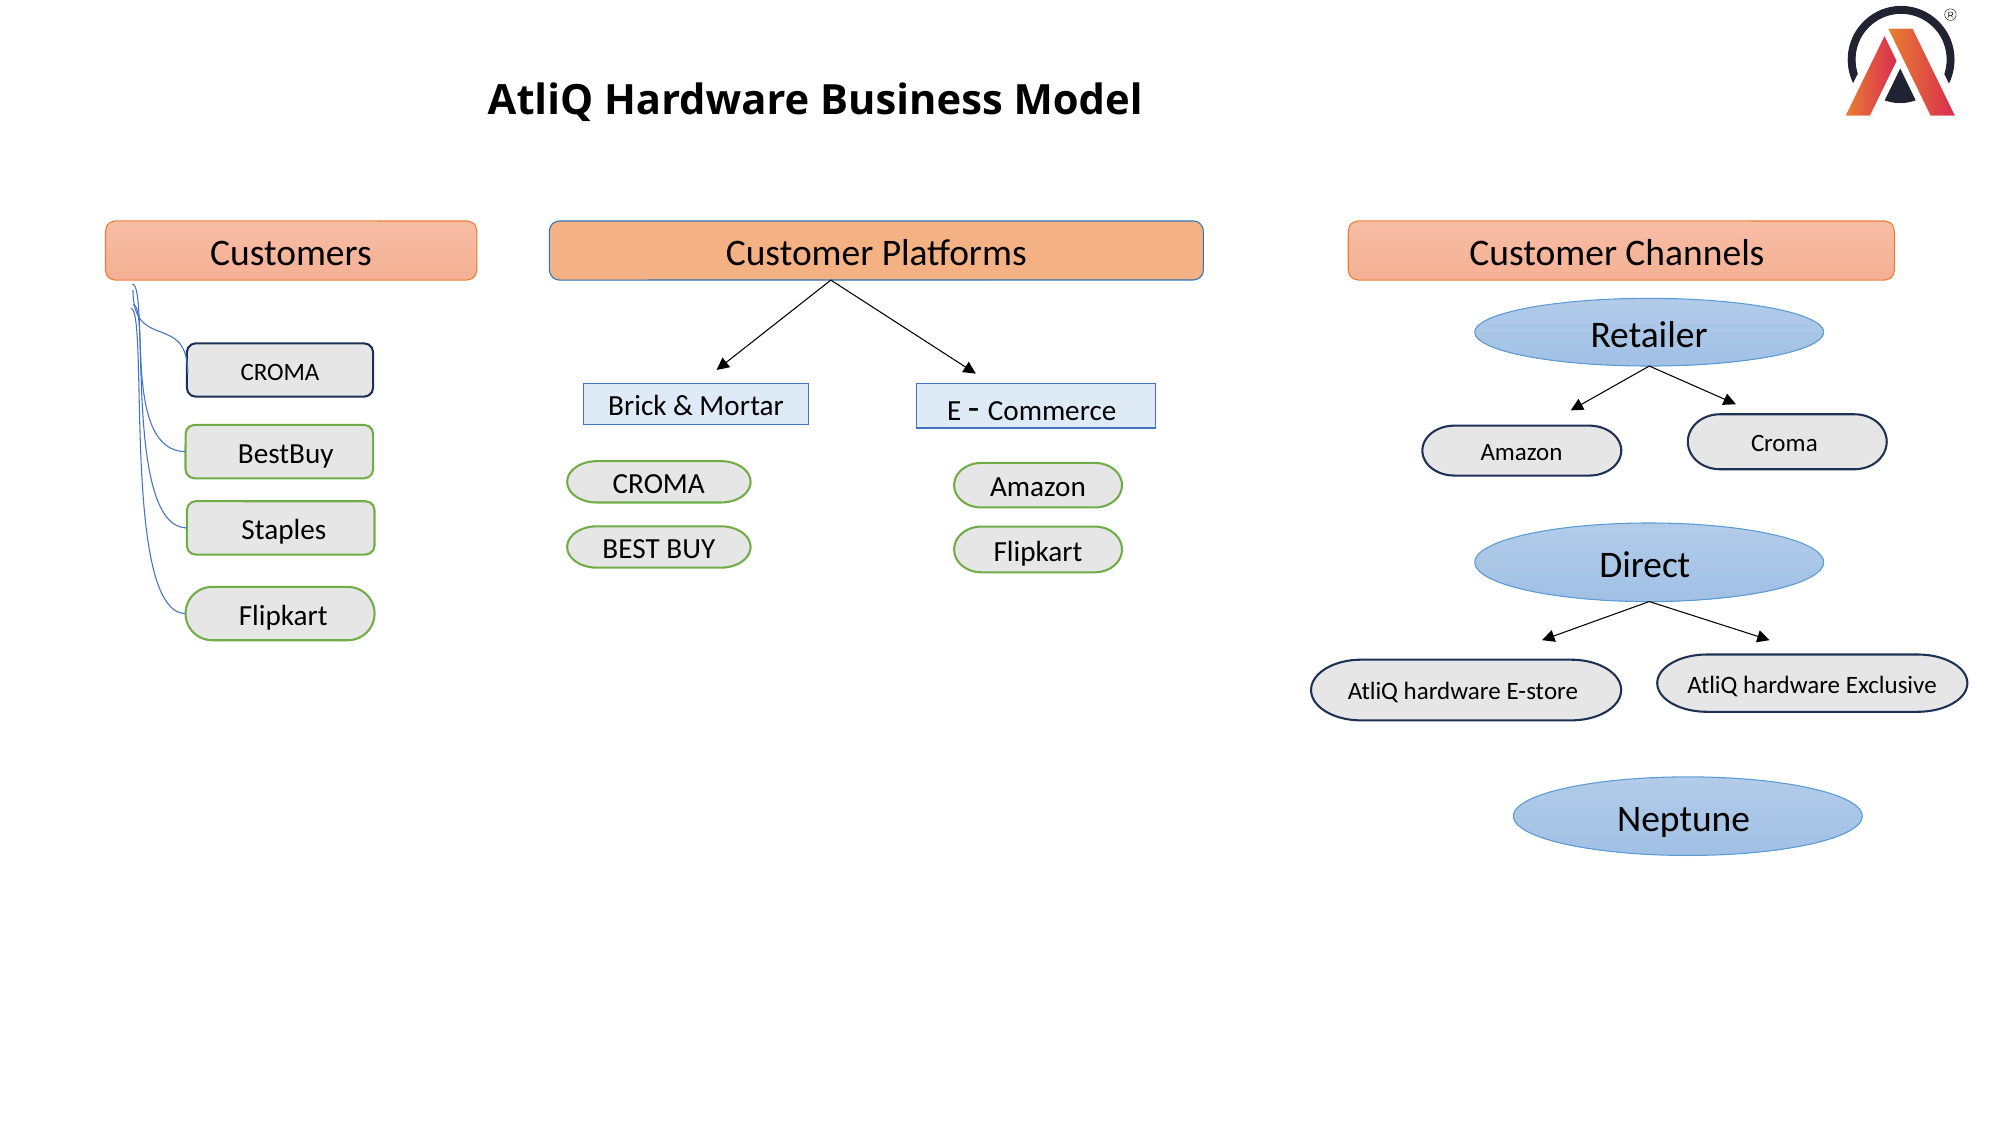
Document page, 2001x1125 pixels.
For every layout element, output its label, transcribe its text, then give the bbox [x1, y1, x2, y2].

title AtliQ Hardware Business Model [137, 59, 1504, 142]
text_box Customer Platforms [548, 220, 1204, 281]
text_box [716, 280, 830, 370]
text_box Flipkart [953, 525, 1124, 574]
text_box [1542, 601, 1649, 641]
picture [1844, 3, 1960, 117]
text_box Neptune [1512, 776, 1863, 857]
text_box Croma [1686, 413, 1888, 471]
text_box Customer Channels [1347, 220, 1895, 281]
text_box Customers [104, 220, 478, 281]
text_box Amazon [953, 461, 1124, 509]
text_box AtliQ hardware E-store [1309, 658, 1623, 722]
text_box AtliQ hardware Exclusive [1656, 653, 1969, 713]
text_box Retailer [1474, 297, 1825, 365]
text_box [118, 304, 203, 351]
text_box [85, 351, 233, 378]
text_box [37, 378, 282, 433]
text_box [1649, 601, 1770, 641]
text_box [1570, 365, 1650, 411]
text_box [830, 280, 976, 374]
text_box E - Commerce [916, 383, 1156, 429]
text_box Brick & Mortar [583, 383, 809, 425]
text_box Flipkart [184, 585, 376, 642]
text_box Direct [1474, 522, 1825, 601]
text_box CROMA [203, 342, 375, 398]
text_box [5, 433, 311, 489]
text_box CROMA [566, 460, 752, 504]
text_box BEST BUY [566, 525, 752, 569]
text_box Amazon [1421, 424, 1623, 477]
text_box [1649, 365, 1736, 405]
text_box Staples [185, 500, 376, 556]
text_box BestBuy [282, 423, 375, 480]
